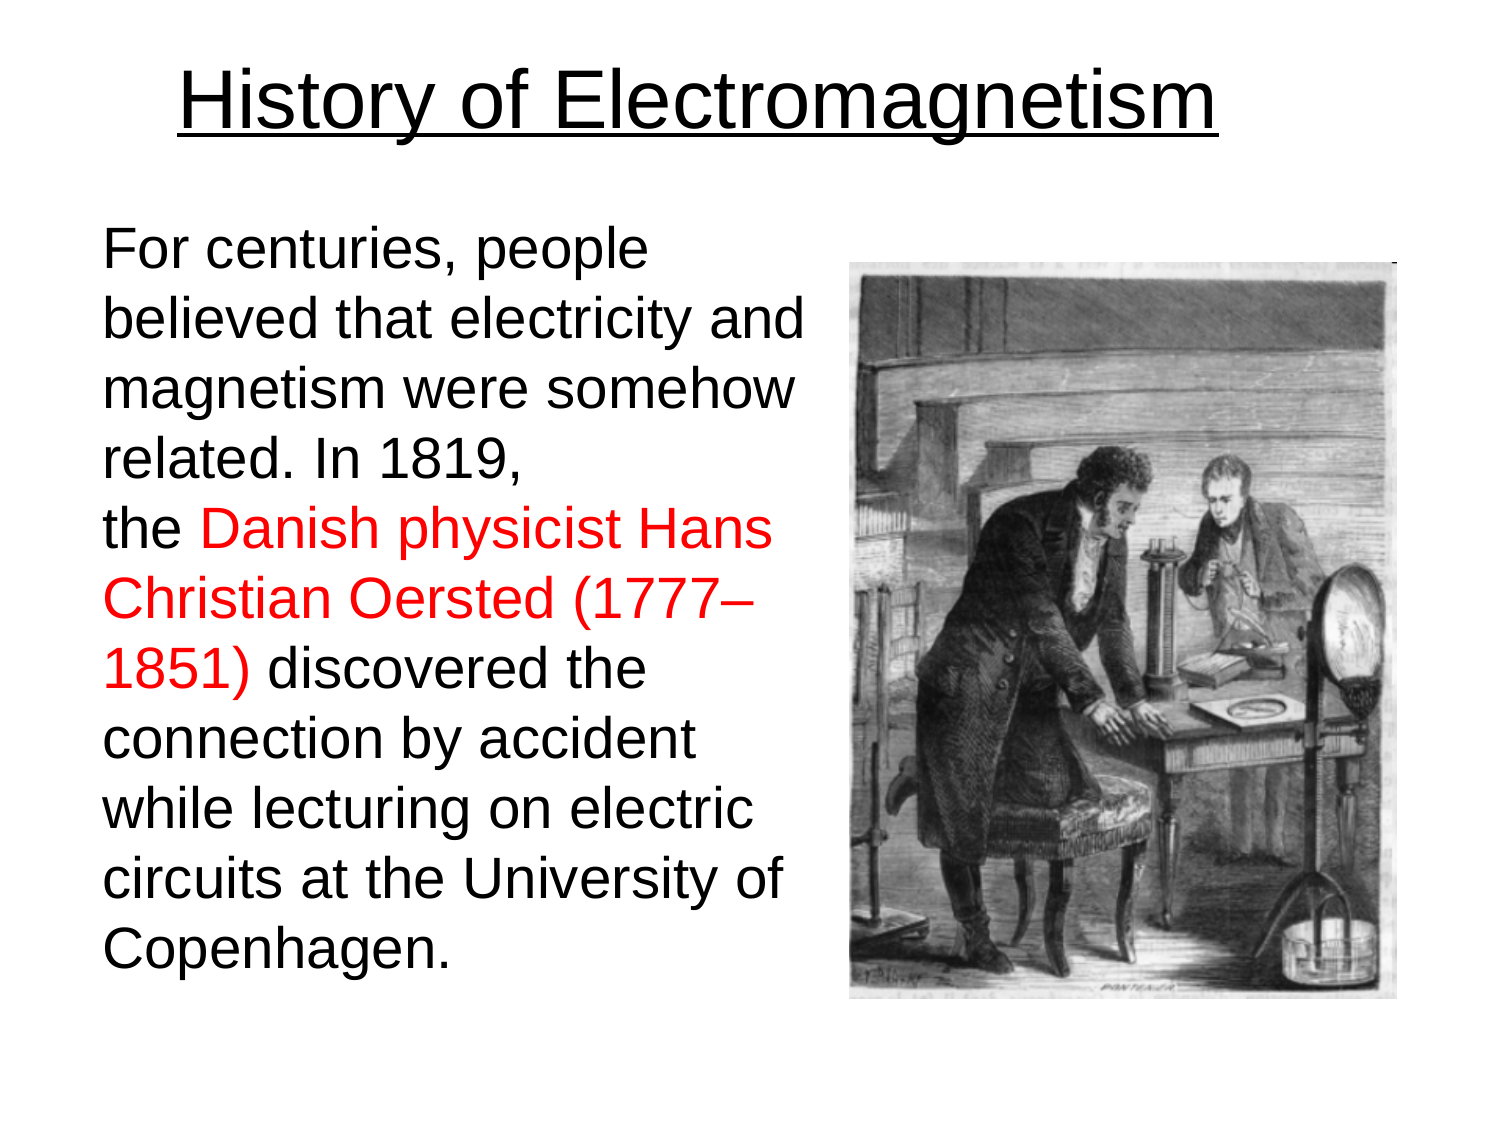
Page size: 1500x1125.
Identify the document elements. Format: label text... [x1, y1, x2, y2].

text_box History of Electromagnetism [162, 37, 1338, 153]
text_box For centuries, people believed that electricity and magnetism were somehow related. In 1819, the Danish physicist Hans Christian Oersted (1777–1851) discovered the connection by accident while lecturing on electric circuits at the University of Copenhagen. [87, 202, 825, 1058]
picture [849, 262, 1397, 999]
